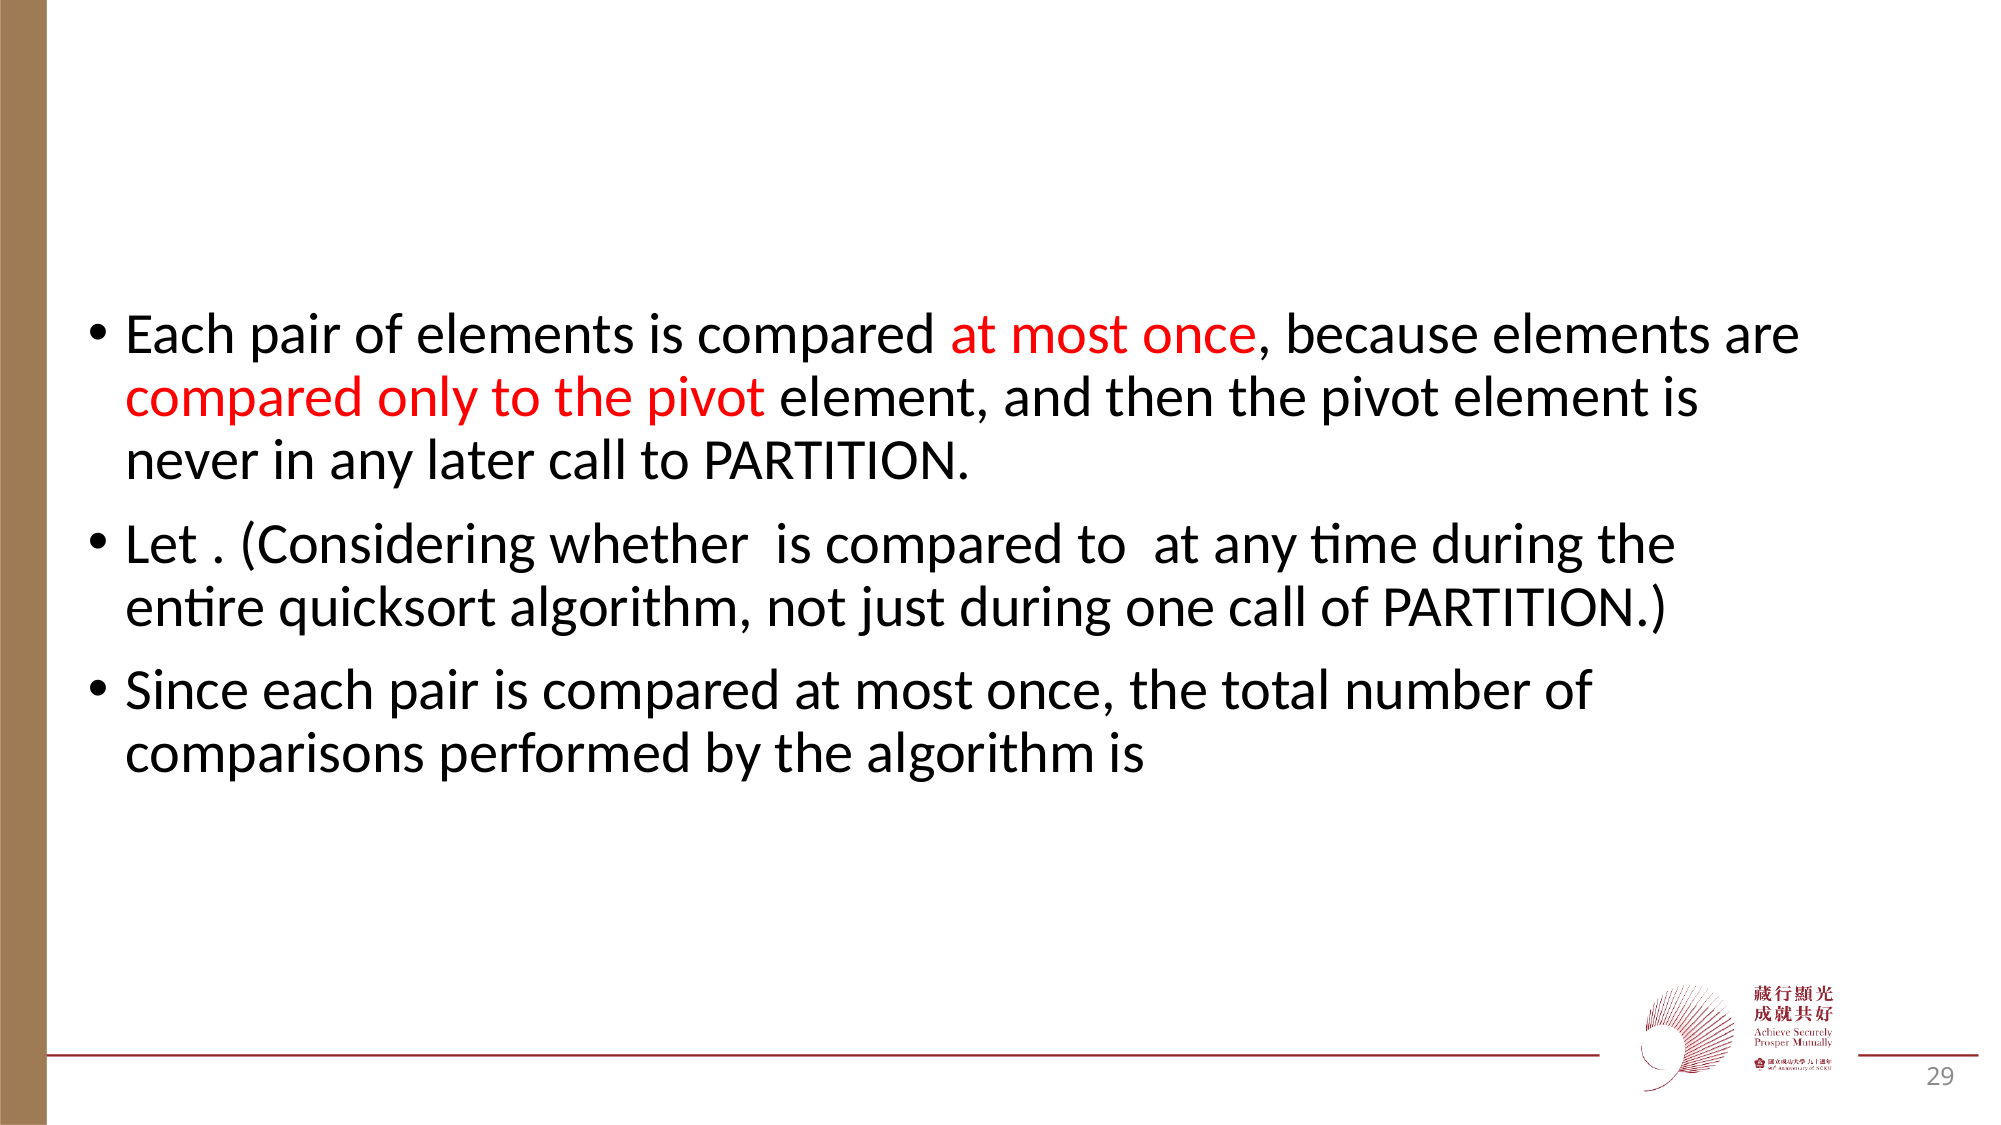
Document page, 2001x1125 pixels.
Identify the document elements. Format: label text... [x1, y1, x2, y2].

picture [0, 0, 2000, 1125]
slide_number 29 [1880, 1047, 1970, 1108]
